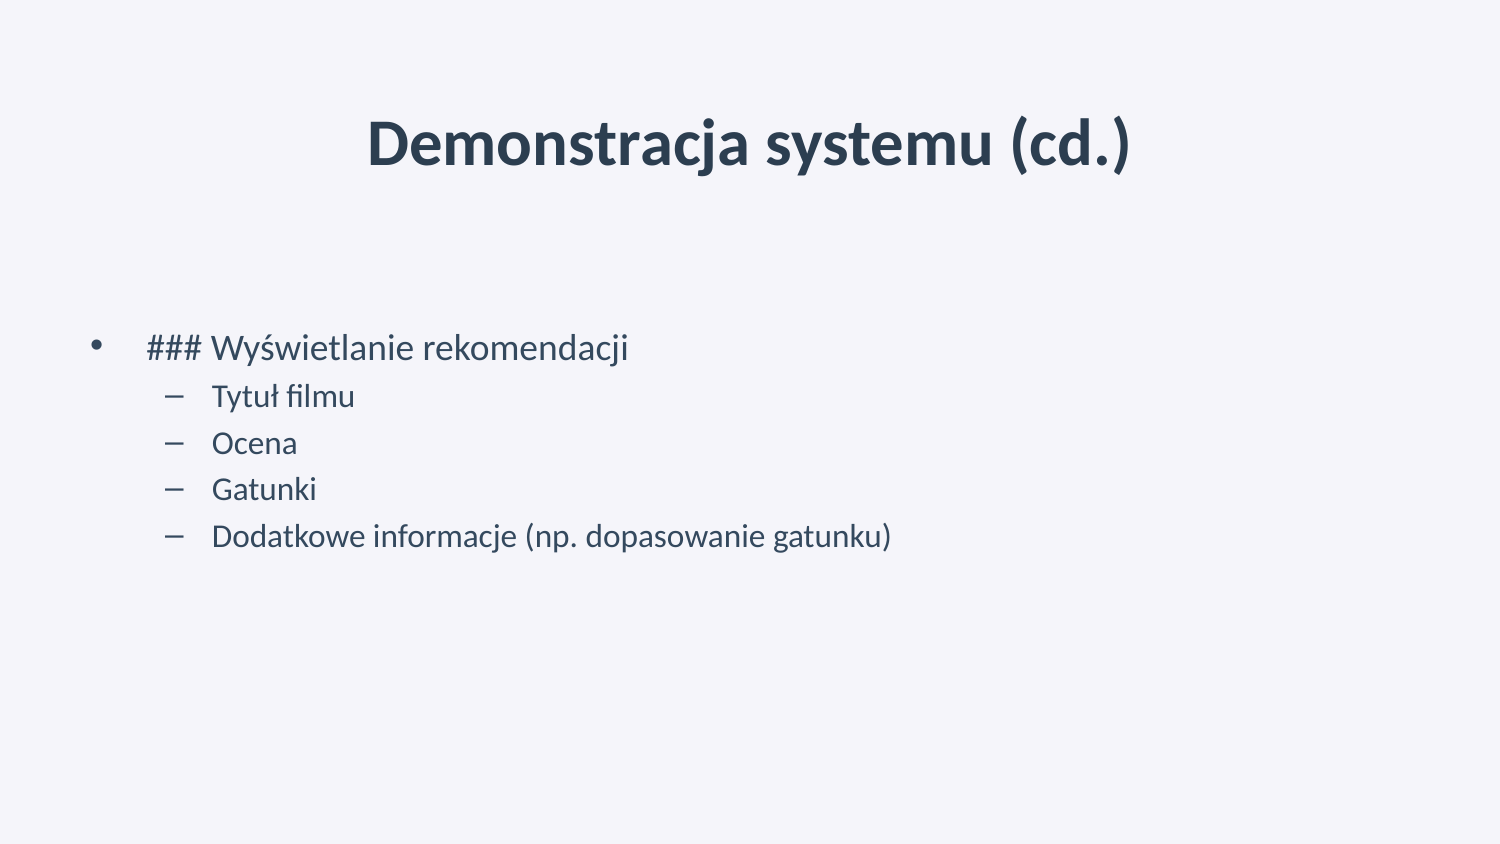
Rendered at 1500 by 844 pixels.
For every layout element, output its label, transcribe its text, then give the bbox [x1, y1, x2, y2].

list ### Wyświetlanie rekomendacji Tytuł filmu Ocena Gatunki Dodatkowe informacje (np. dopasowanie gatunku) [75, 262, 1425, 844]
title Demonstracja systemu (cd.) [75, 45, 1425, 233]
